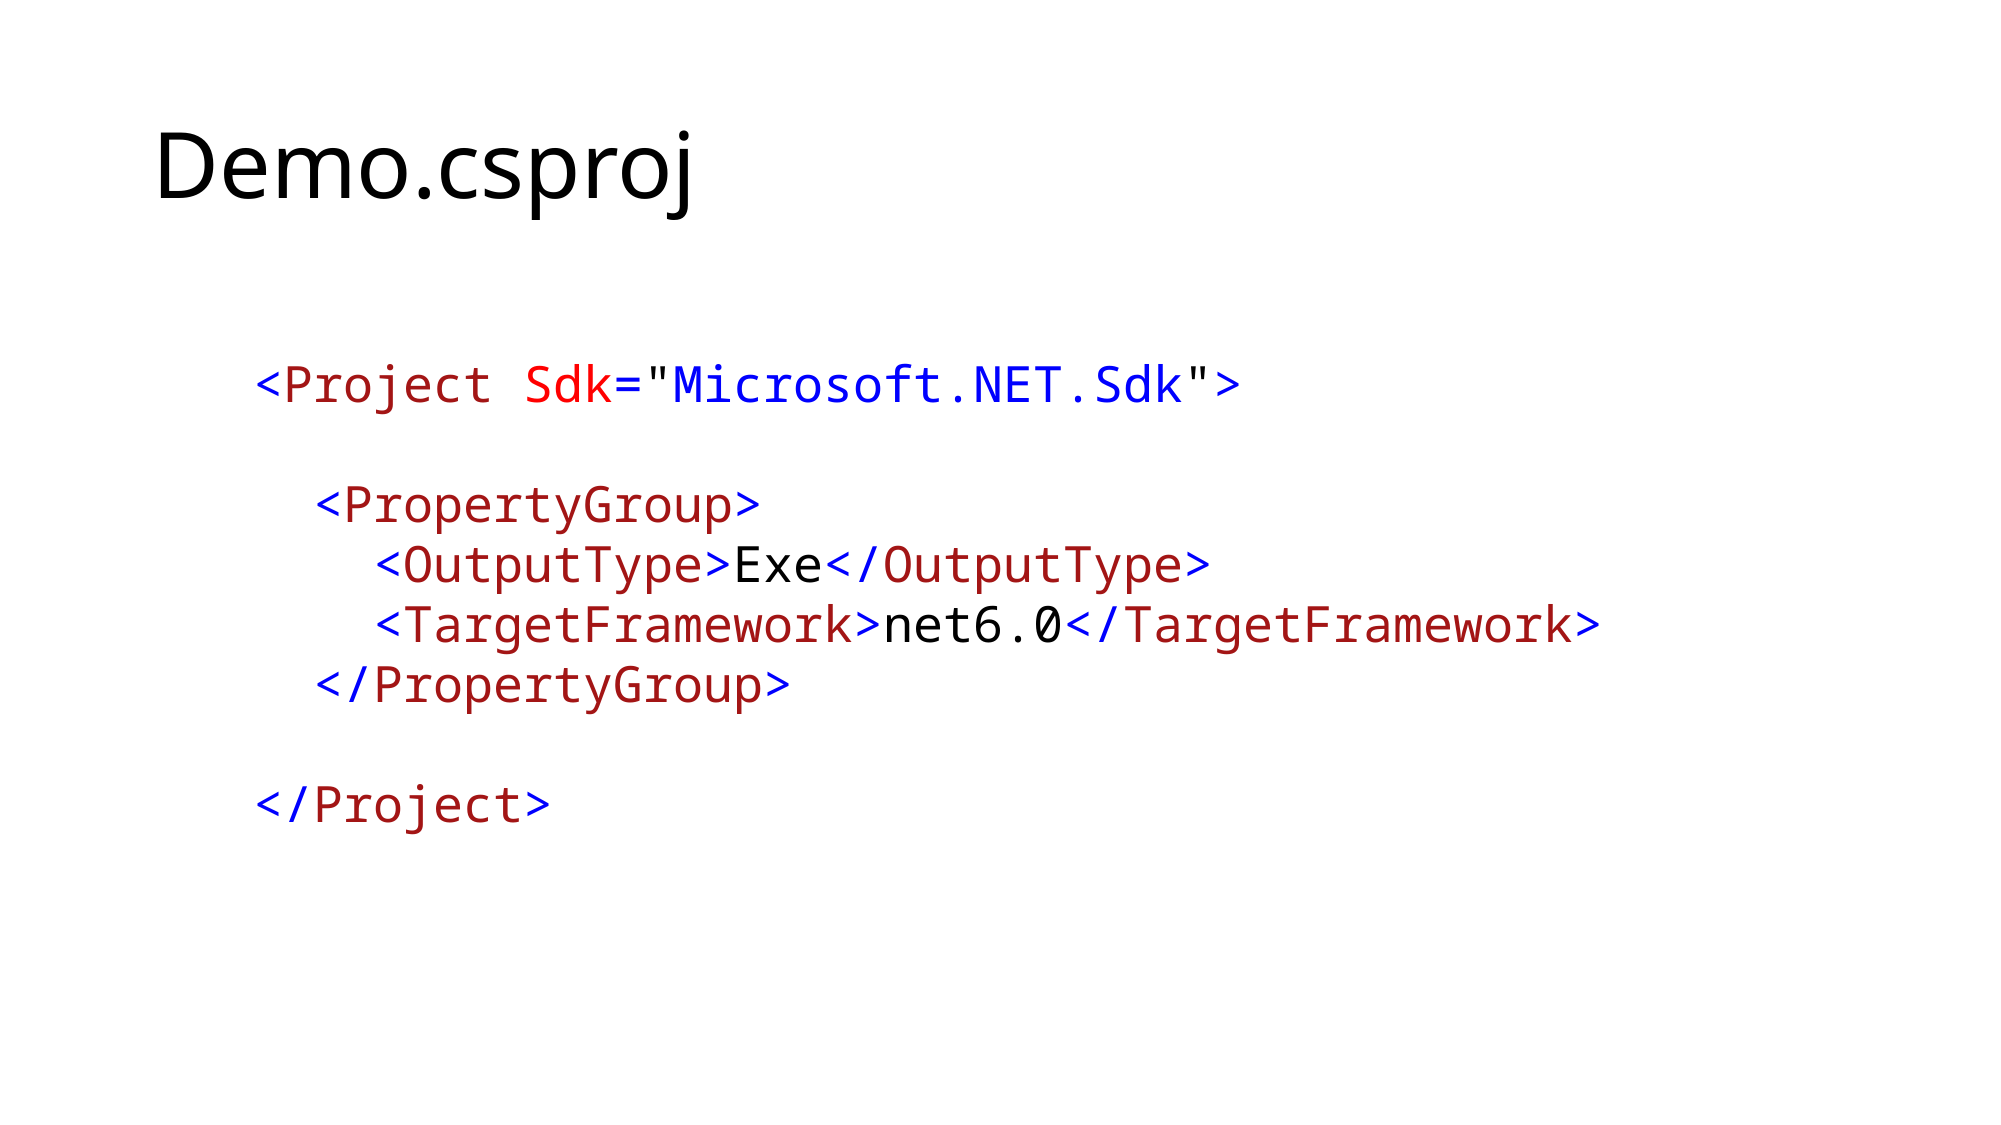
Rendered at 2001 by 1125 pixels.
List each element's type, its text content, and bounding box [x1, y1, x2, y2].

title Demo.csproj [137, 59, 1863, 278]
text_box <Project Sdk="Microsoft.NET.Sdk"> <PropertyGroup> <OutputType>Exe</OutputType> <TargetFramework>net6.0</TargetFramework> </PropertyGroup> </Project> [238, 345, 1759, 840]
